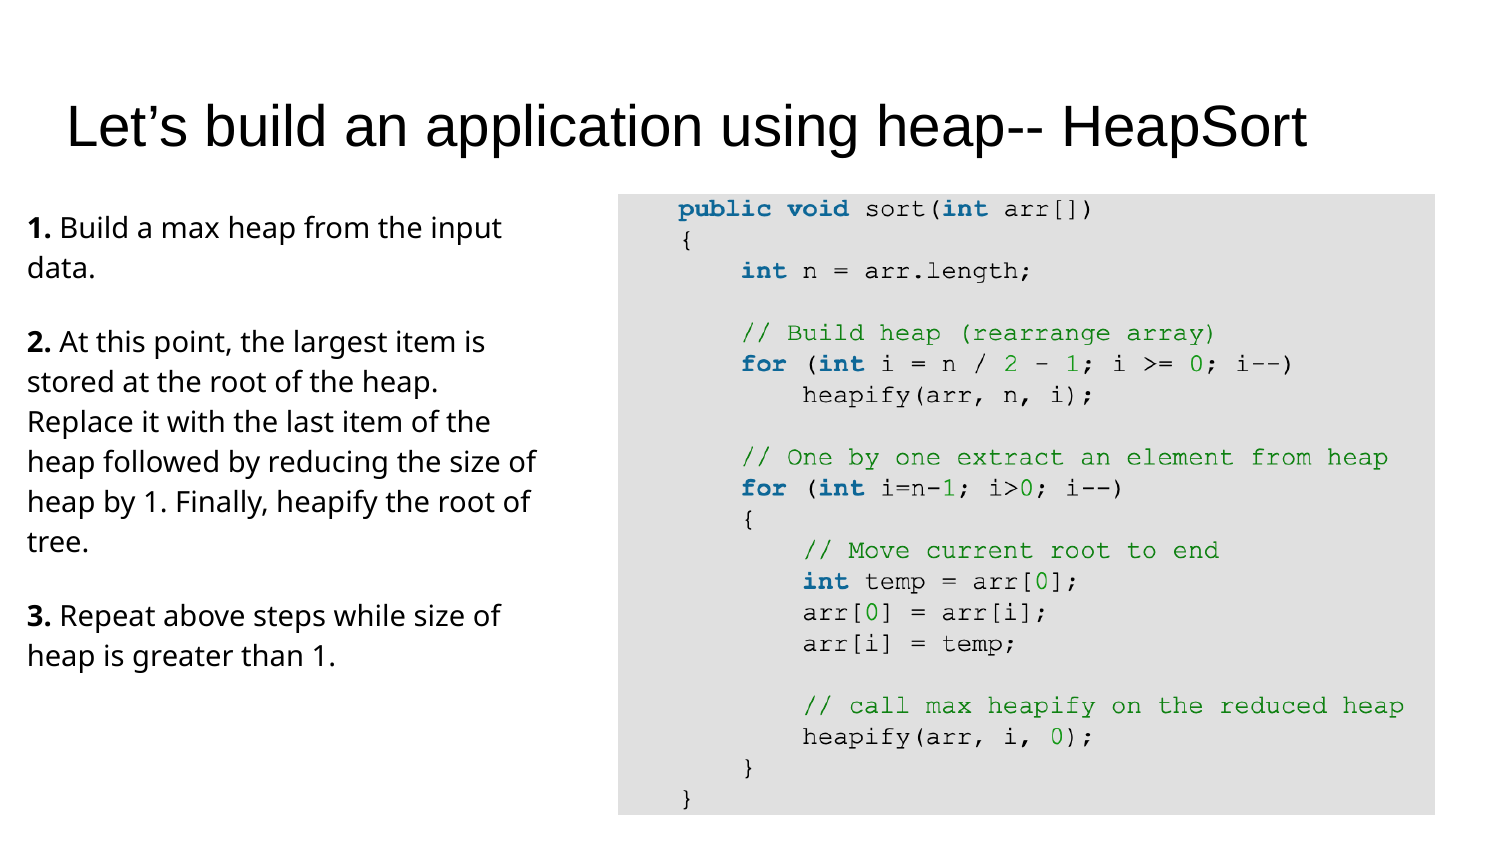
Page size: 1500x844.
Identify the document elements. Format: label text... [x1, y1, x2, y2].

picture [614, 188, 1435, 816]
title Let’s build an application using heap-- HeapSort [51, 72, 1449, 167]
list 1. Build a max heap from the input data. 2. At this point, the largest item is stored at the root of the heap. Replace it with the last item of the heap followed by reducing the size of heap by 1. Finally, heapify the root of tree. 3. Repeat above steps while size of heap is greater than 1. [11, 189, 563, 800]
